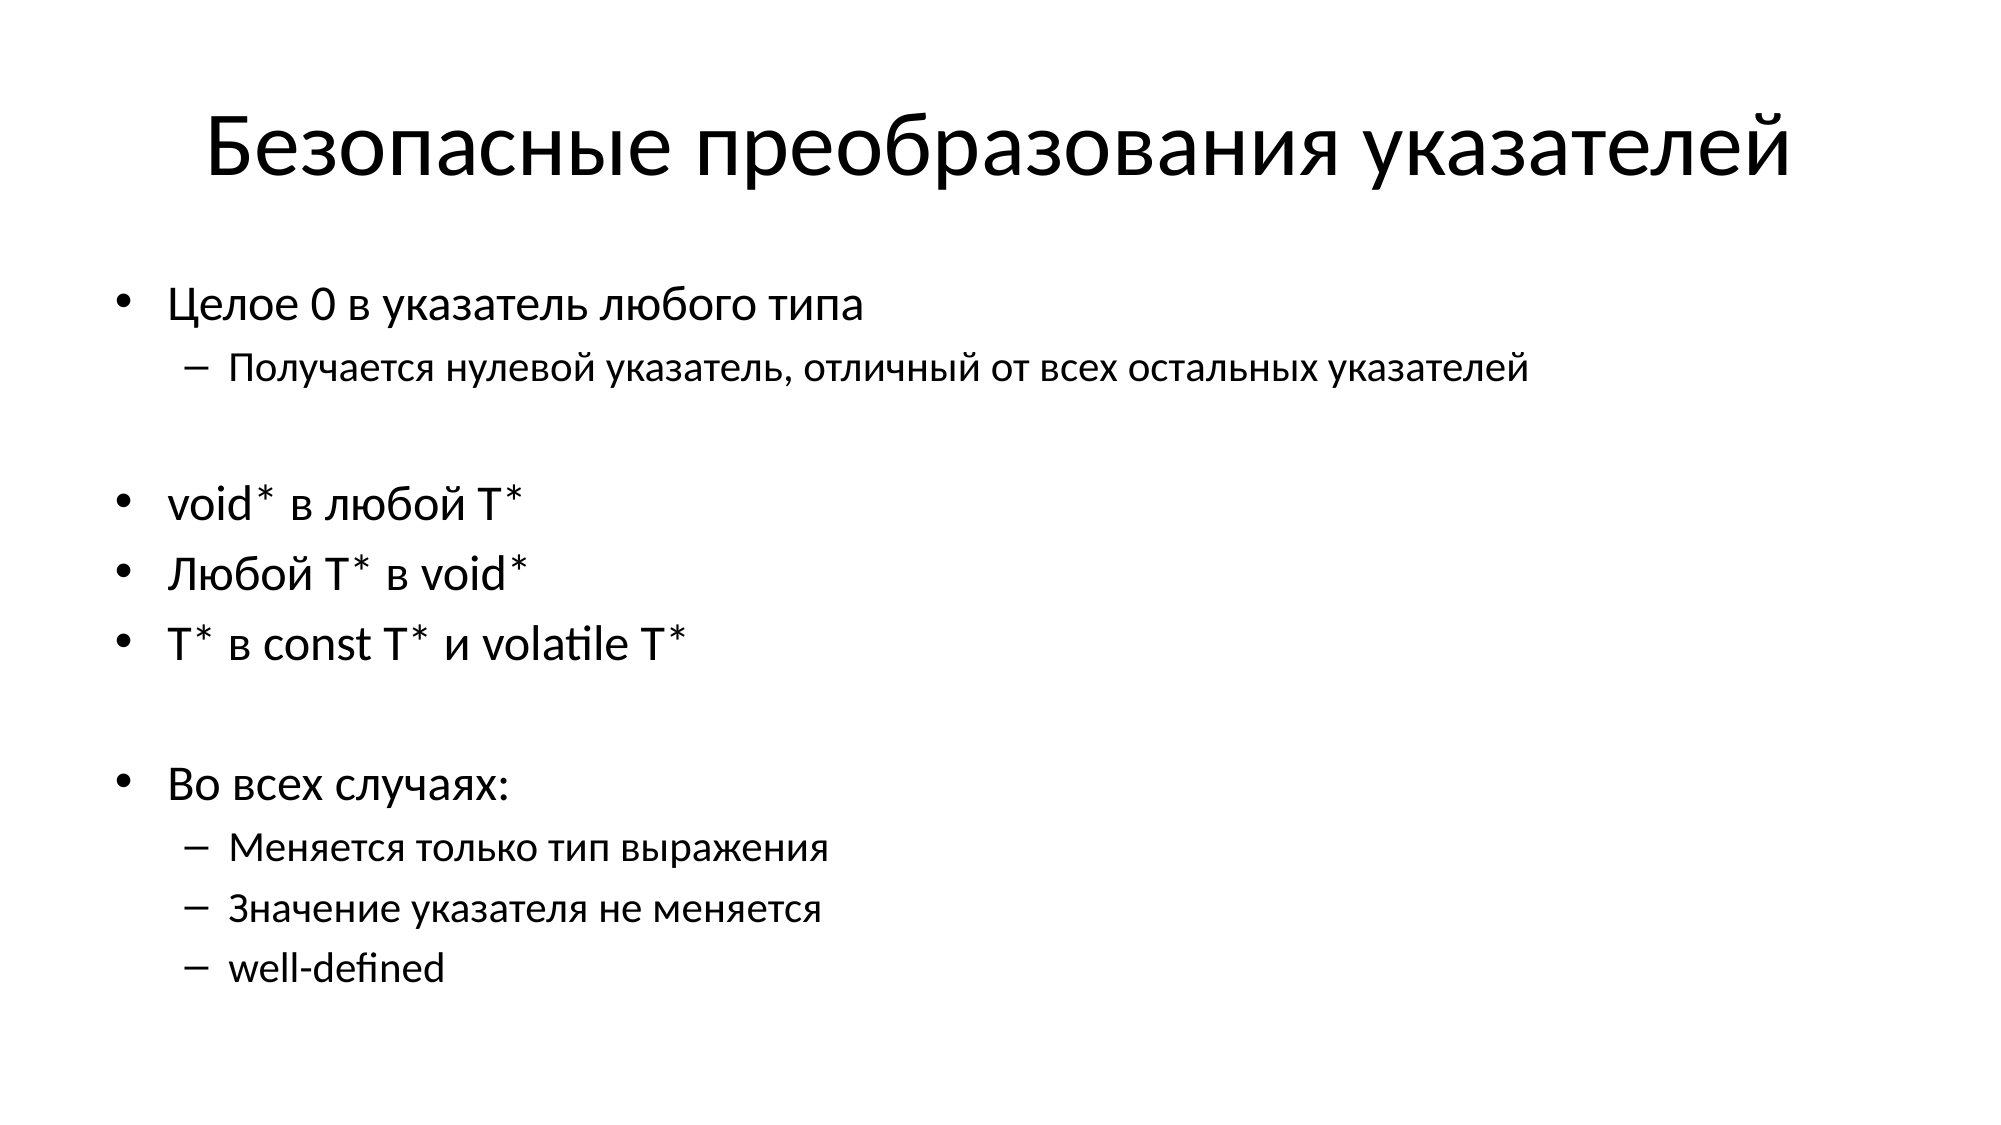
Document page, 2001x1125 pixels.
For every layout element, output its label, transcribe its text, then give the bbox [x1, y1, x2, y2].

title Безопасные преобразования указателей [99, 45, 1900, 233]
list Целое 0 в указатель любого типа Получается нулевой указатель, отличный от всех остальных указателей void* в любой Т* Любой Т* в void* T* в const T* и volatile T* Во всех случаях: Меняется только тип выражения Значение указателя не меняется well-defined [99, 262, 1900, 1005]
